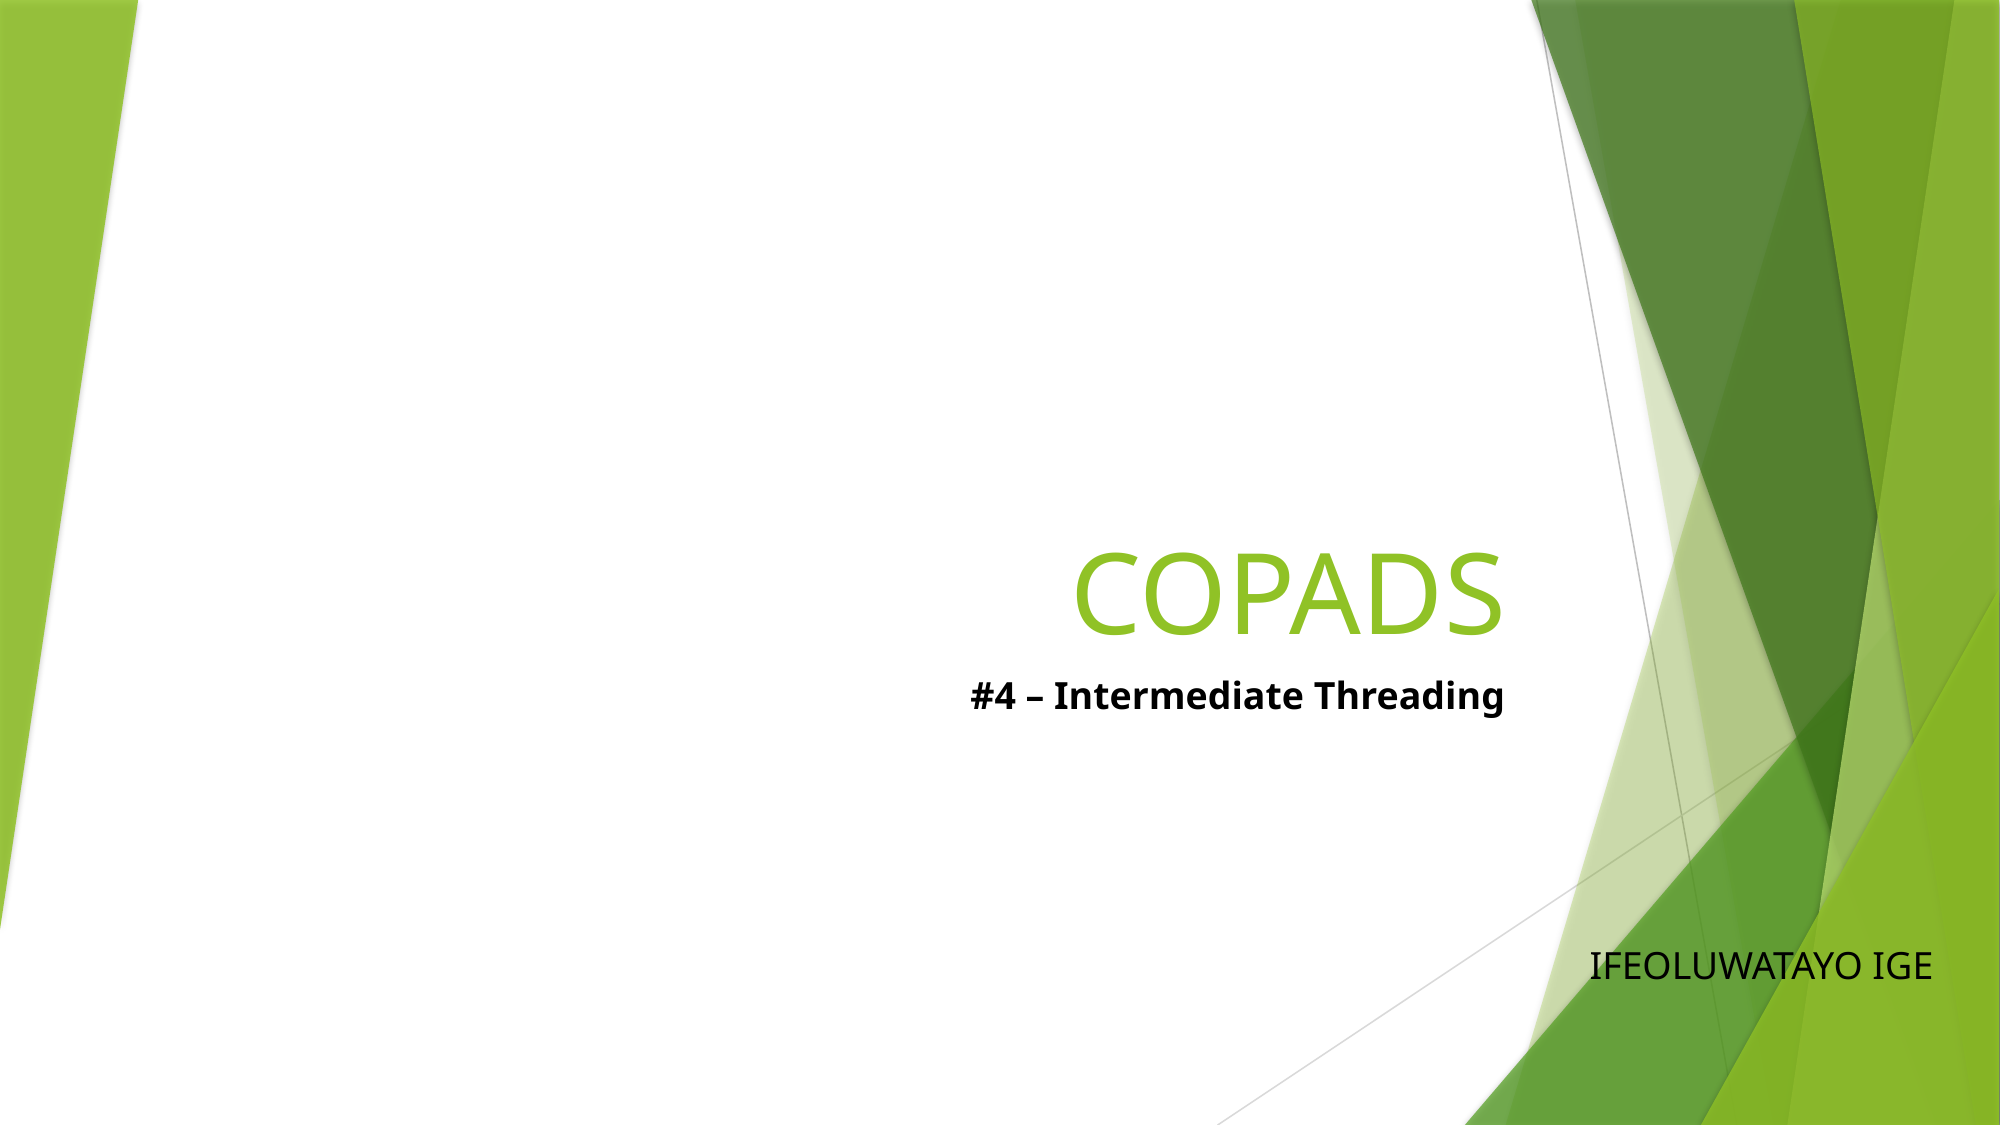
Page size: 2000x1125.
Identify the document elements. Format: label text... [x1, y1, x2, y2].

subtitle #4 – Intermediate Threading [247, 664, 1521, 845]
title COPADS [247, 394, 1521, 664]
text_box IFEOLUWATAYO IGE [674, 934, 1949, 1115]
